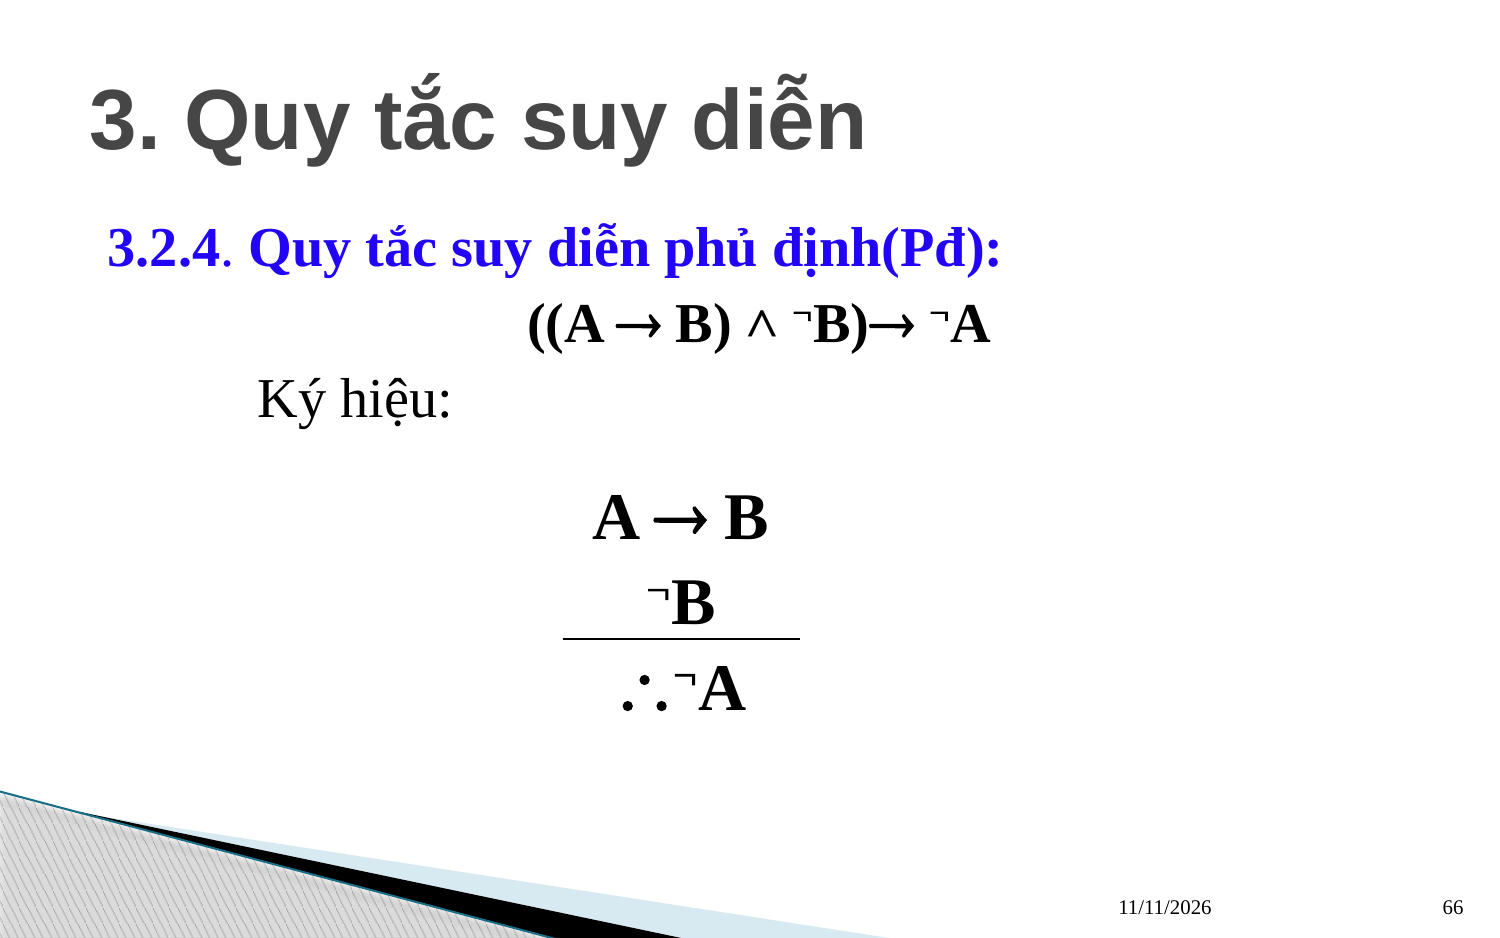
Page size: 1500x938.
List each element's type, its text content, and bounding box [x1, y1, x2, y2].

slide_number 66 [1418, 875, 1479, 926]
table_header A  B [563, 469, 800, 554]
list 3.2.4. Quy tắc suy diễn phủ định(Pđ): ((A  B) ˄ B) A Ký hiệu: [75, 202, 1425, 822]
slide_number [1103, 875, 1418, 926]
table_cell A [563, 640, 800, 724]
title 3. Quy tắc suy diễn [75, 37, 1425, 194]
table_cell B [563, 554, 800, 638]
